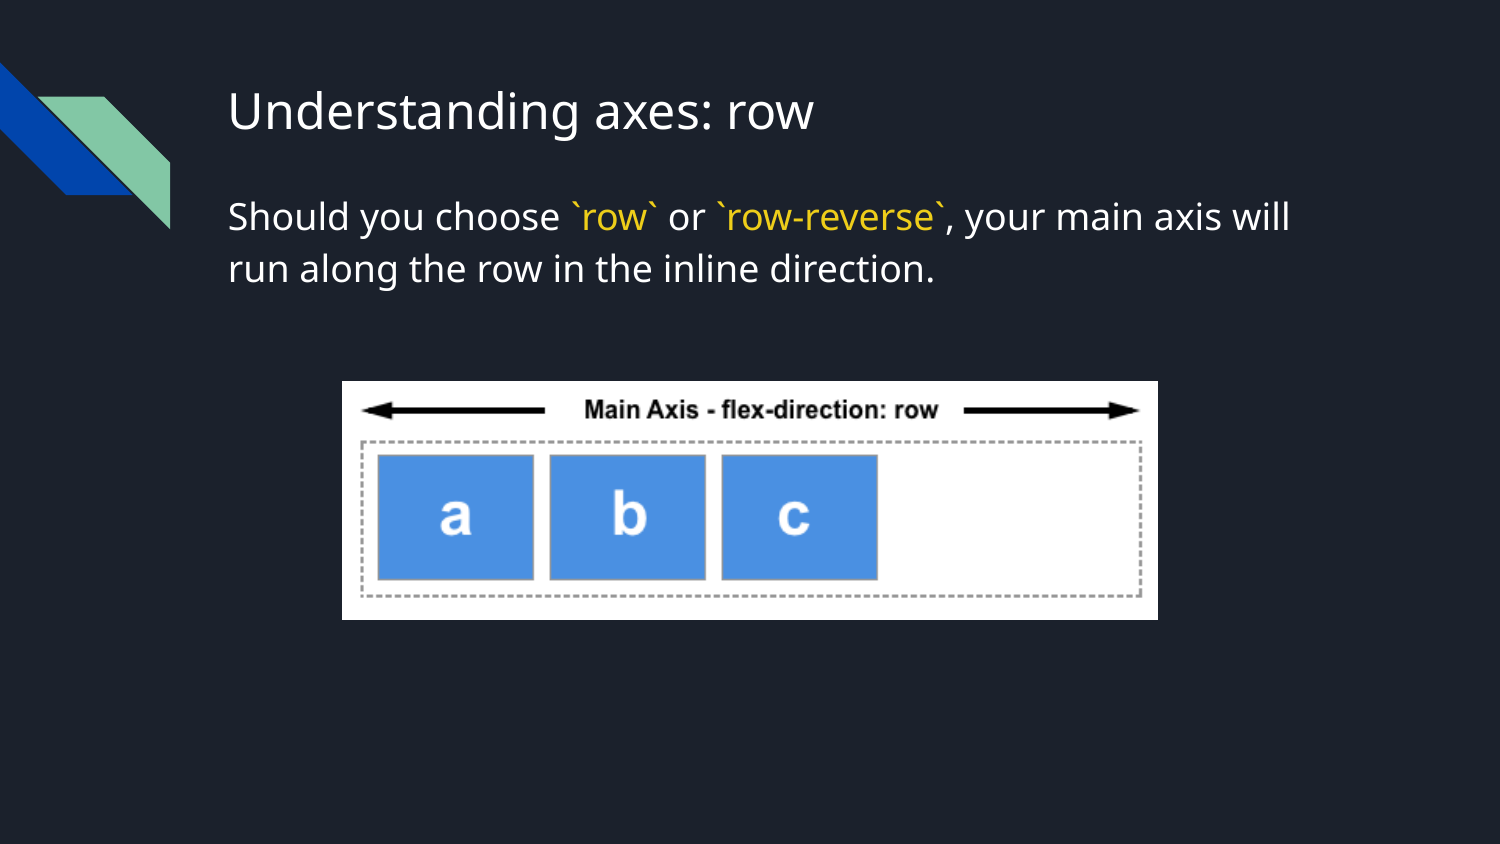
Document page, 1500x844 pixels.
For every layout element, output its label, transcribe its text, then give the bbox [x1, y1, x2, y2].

list Should you choose `row` or `row-reverse`, your main axis will run along the row in the inline direction. [212, 171, 1368, 327]
title Understanding axes: row [212, 64, 1368, 158]
picture [341, 381, 1158, 620]
